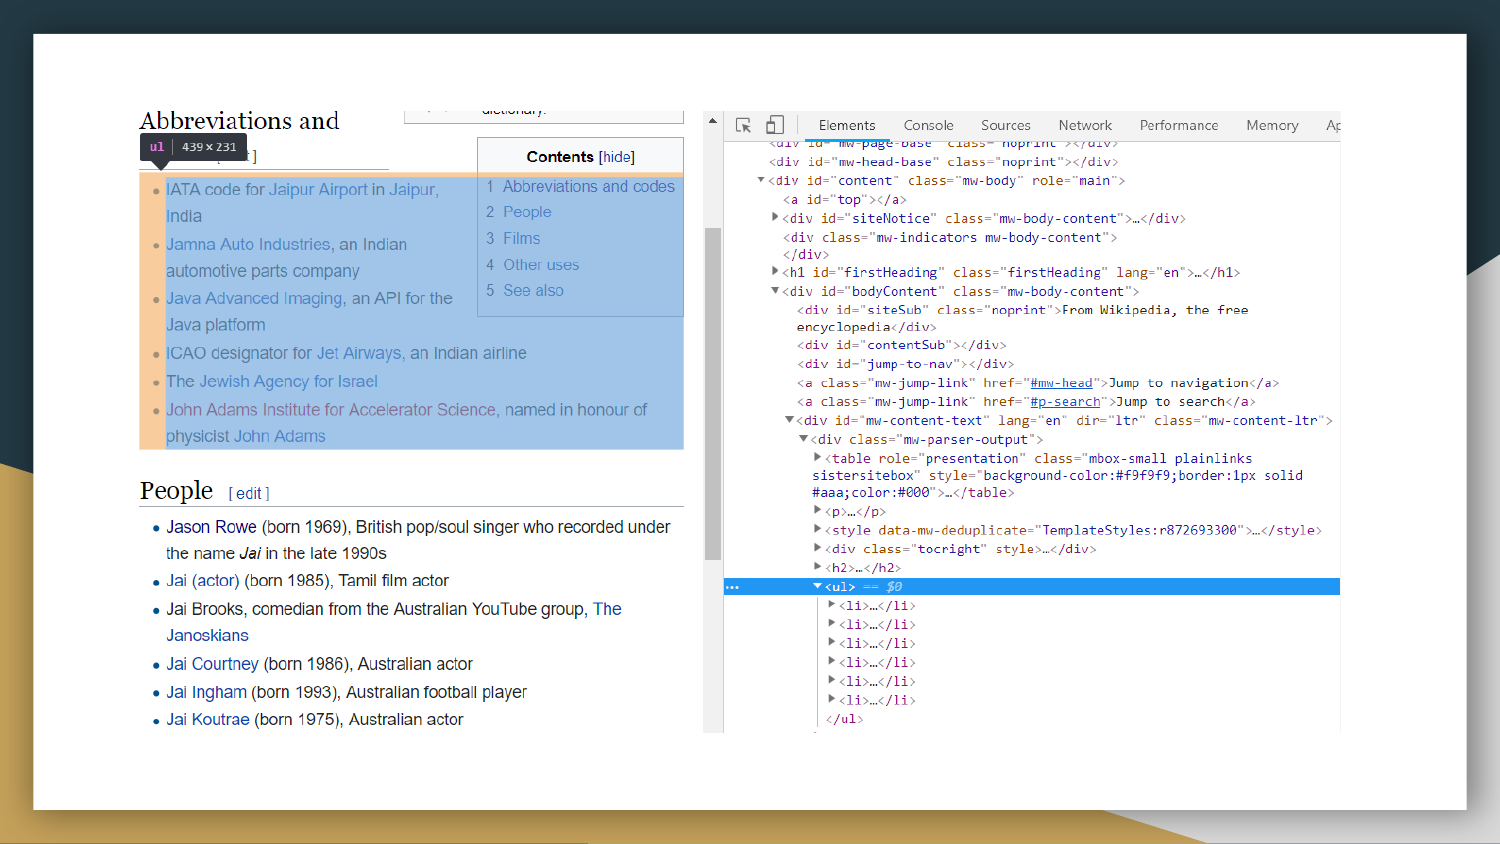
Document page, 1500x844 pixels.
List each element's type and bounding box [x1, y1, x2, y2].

picture [122, 111, 1341, 733]
